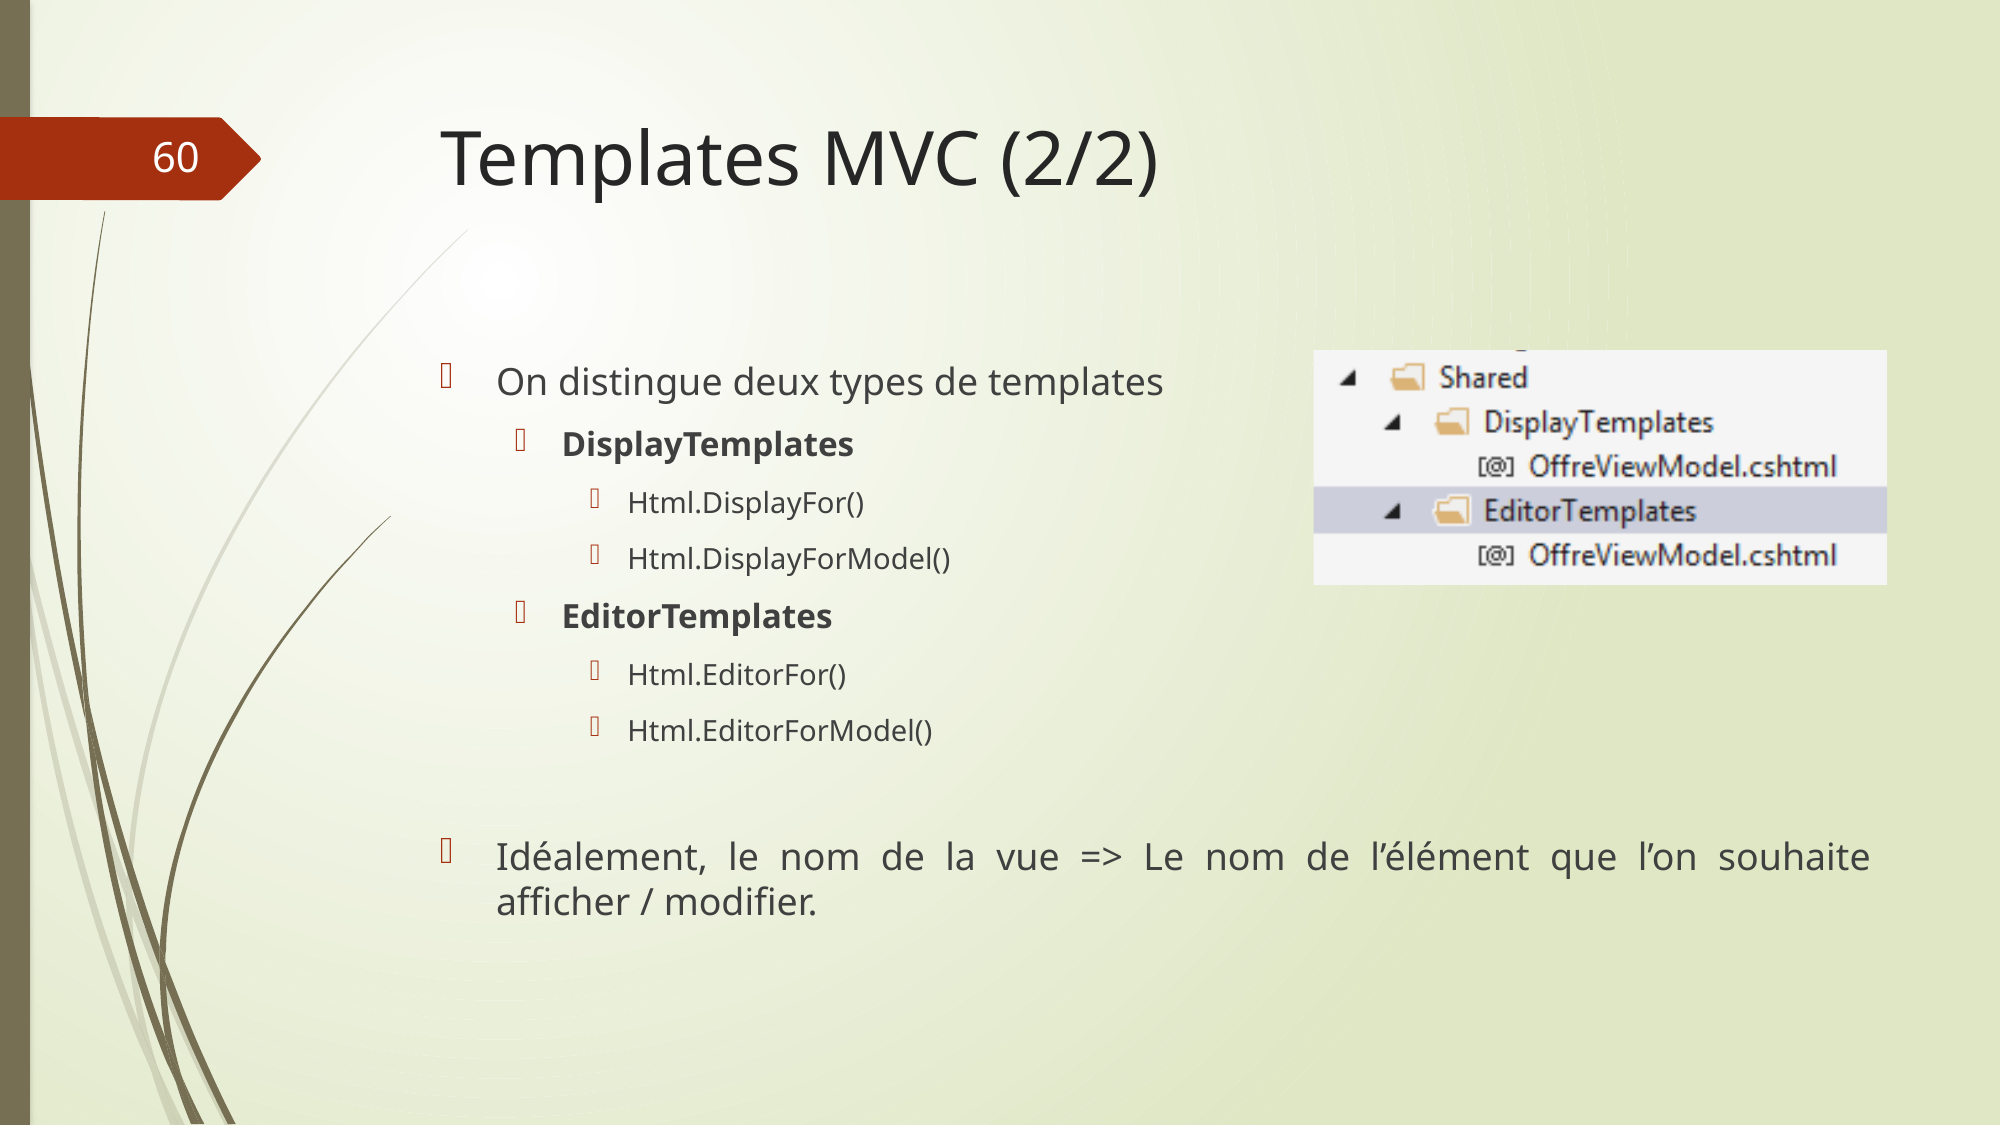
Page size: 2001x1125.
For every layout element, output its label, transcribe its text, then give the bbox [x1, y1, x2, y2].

list On distingue deux types de templates DisplayTemplates Html.DisplayFor() Html.DisplayForModel() EditorTemplates Html.EditorFor() Html.EditorForModel() Idéalement, le nom de la vue => Le nom de l’élément que l’on souhaite afficher / modifier. [424, 350, 1888, 970]
picture [1313, 349, 1888, 585]
title Templates MVC (2/2) [425, 102, 1888, 313]
slide_number 60 [87, 129, 216, 190]
